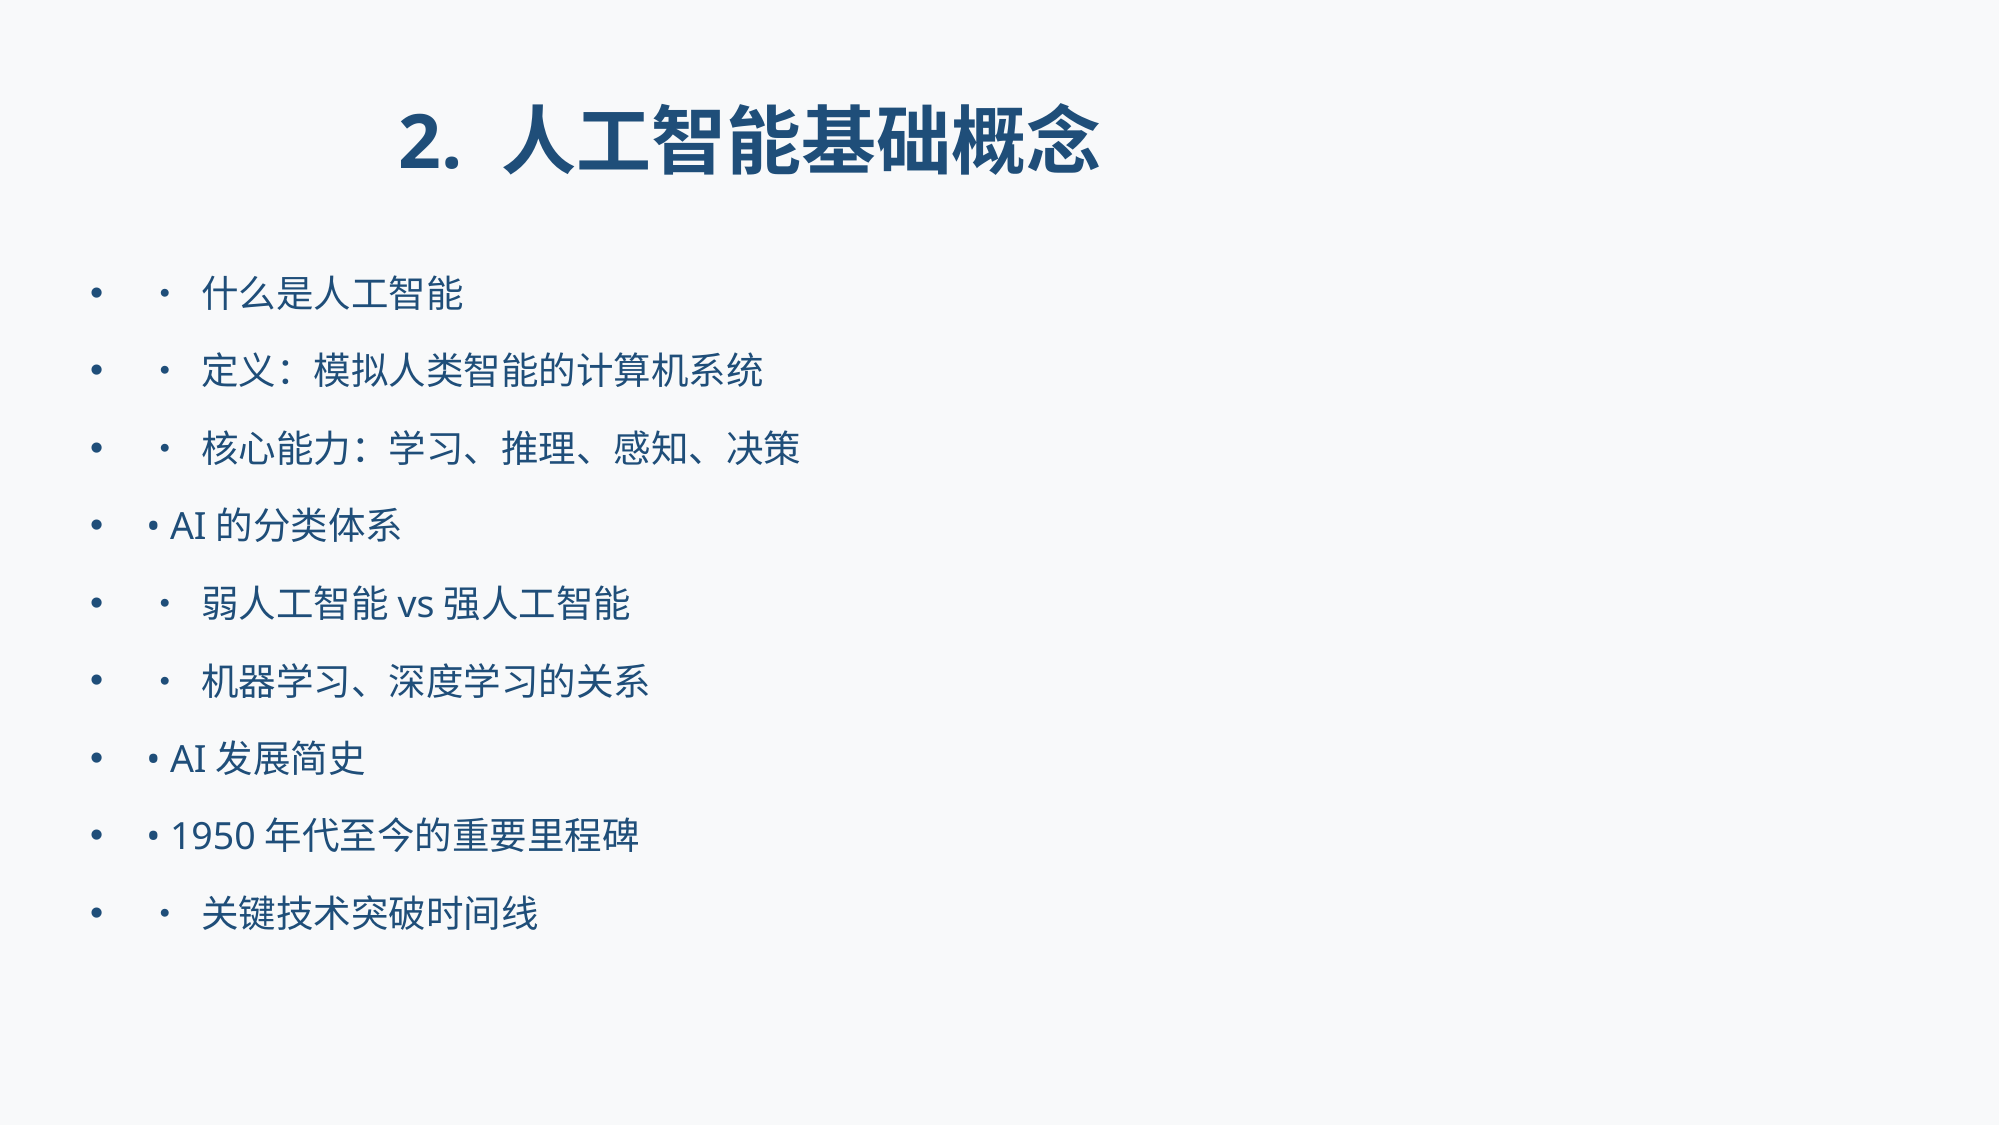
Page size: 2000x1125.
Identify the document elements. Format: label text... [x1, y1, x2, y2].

title 2. 人工智能基础概念 [75, 45, 1425, 233]
list • 什么是人工智能 • 定义：模拟人类智能的计算机系统 • 核心能力：学习、推理、感知、决策 • AI的分类体系 • 弱人工智能vs强人工智能 • 机器学习、深度学习的关系 • AI发展简史 • 1950年代至今的重要里程碑 • 关键技术突破时间线 [75, 262, 1425, 1005]
